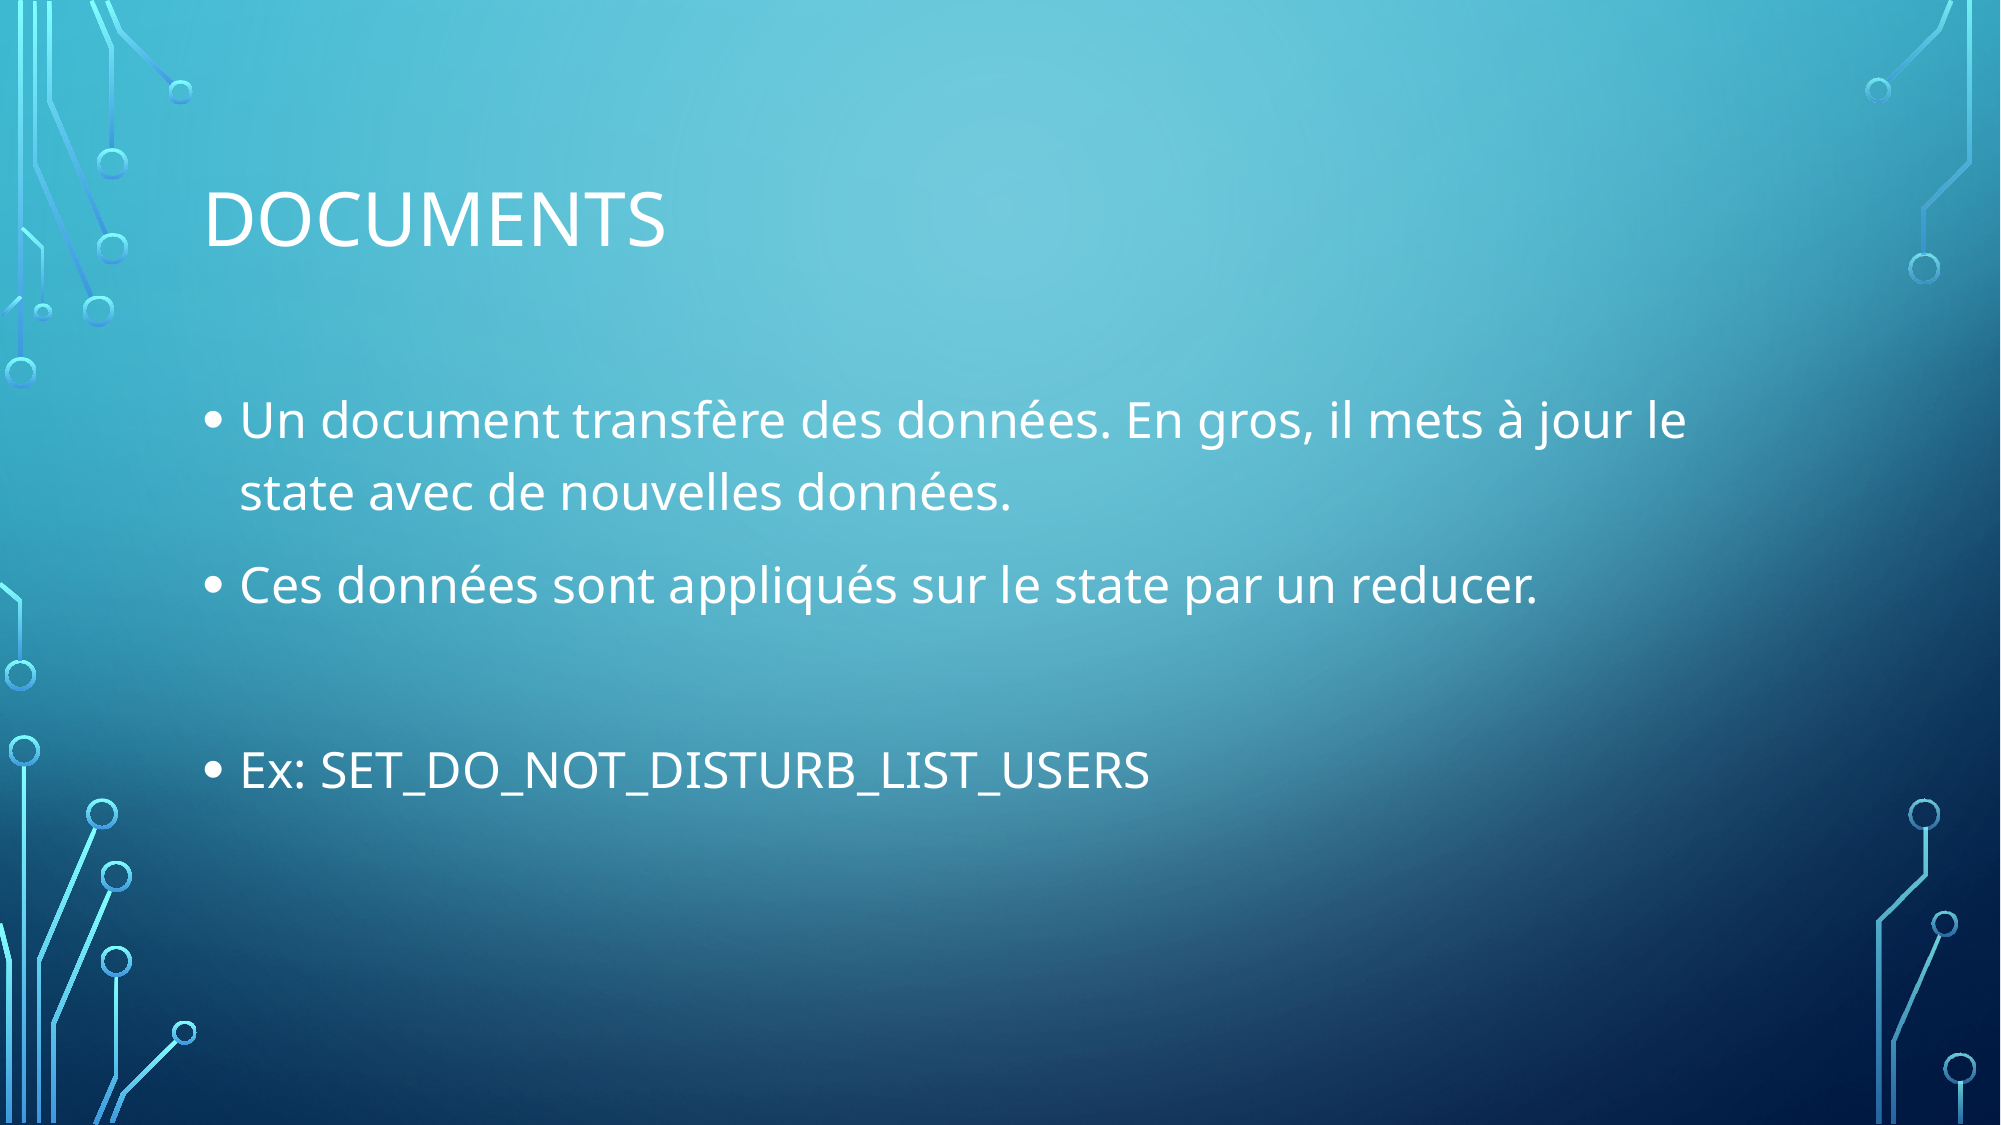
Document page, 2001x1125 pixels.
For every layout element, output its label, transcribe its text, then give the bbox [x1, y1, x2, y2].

title Documents [187, 101, 1813, 344]
list Un document transfère des données. En gros, il mets à jour le state avec de nouvelles données. Ces données sont appliqués sur le state par un reducer. Ex: SET_DO_NOT_DISTURB_LIST_USERS [187, 369, 1813, 950]
